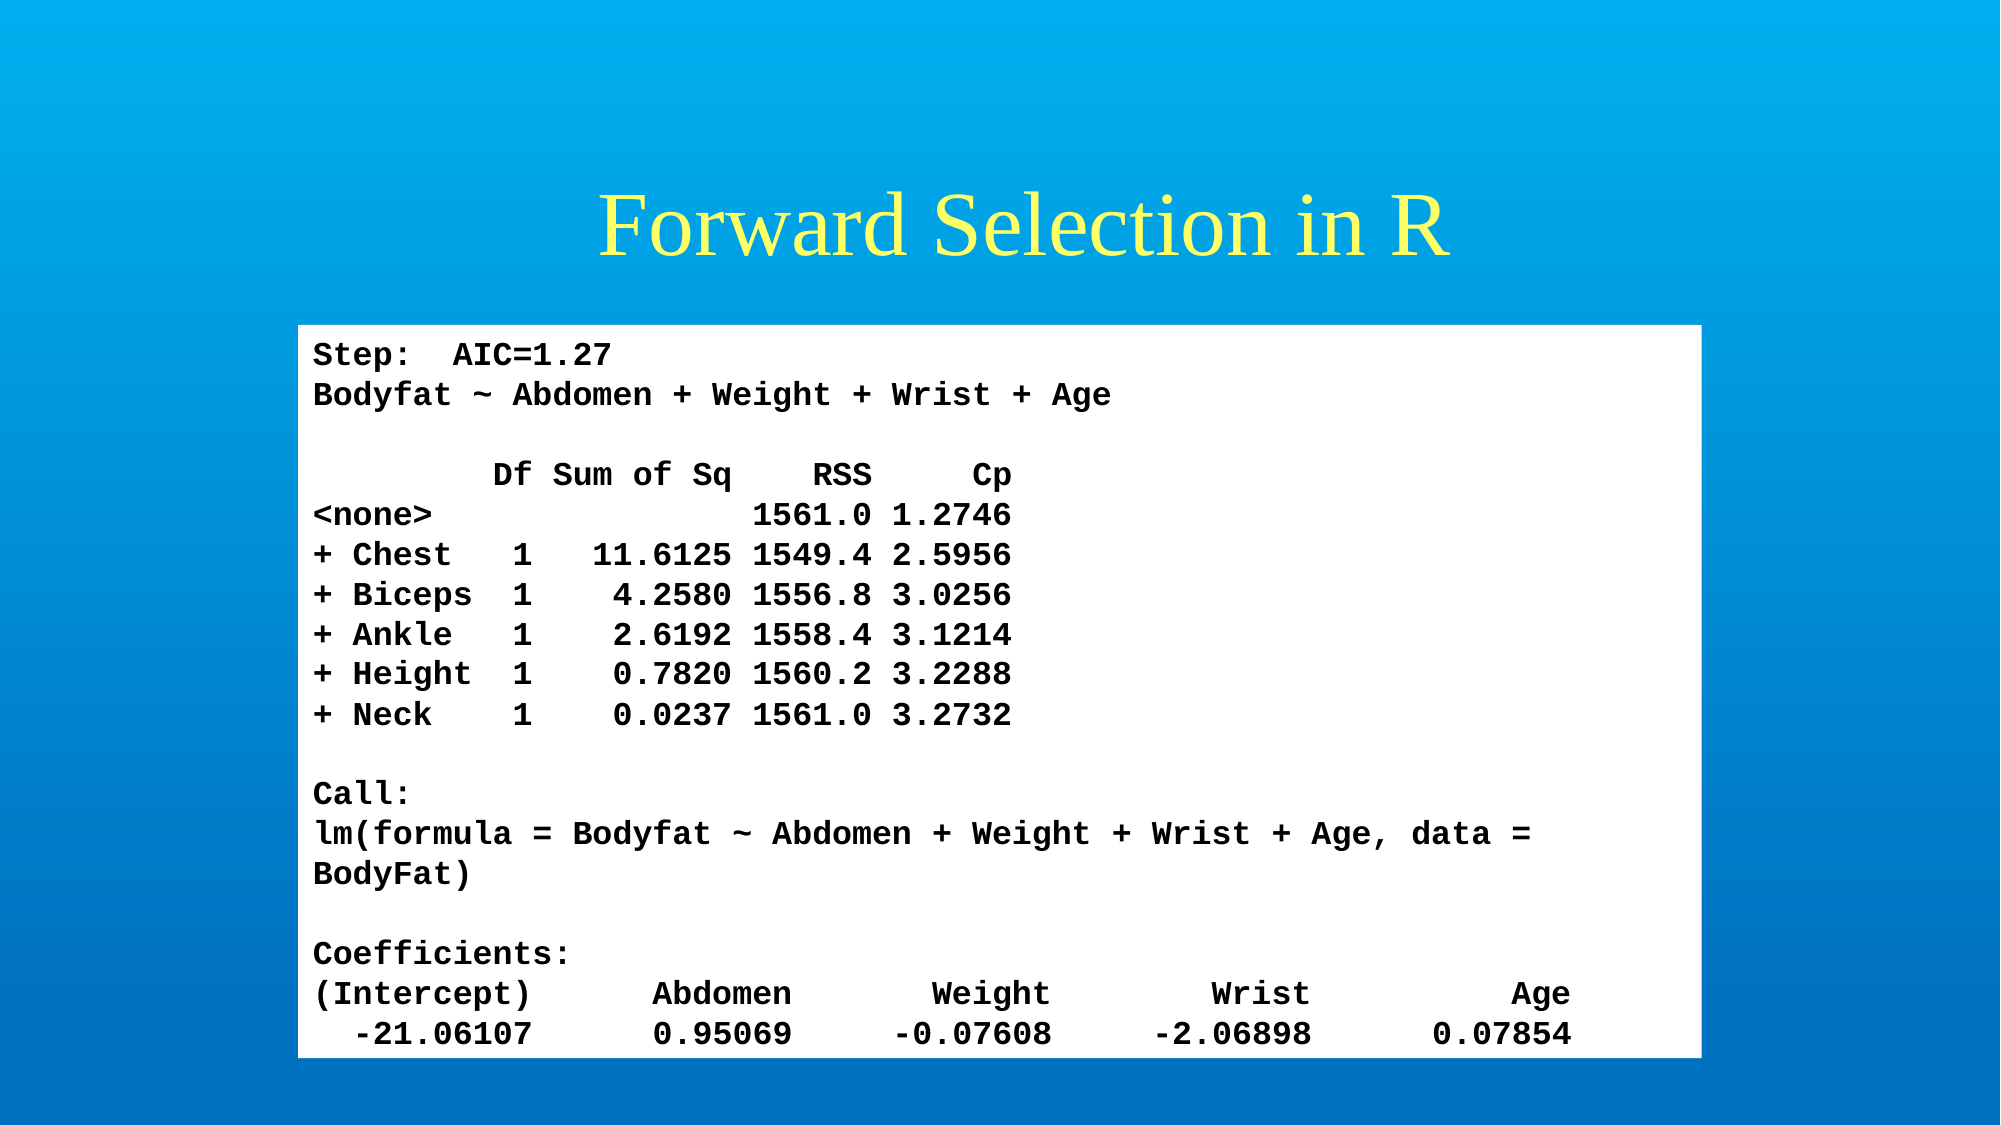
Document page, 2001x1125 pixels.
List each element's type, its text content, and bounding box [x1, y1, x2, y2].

text_box Forward Selection in R [174, 125, 1875, 313]
text_box Step: AIC=1.27 Bodyfat ~ Abdomen + Weight + Wrist + Age Df Sum of Sq RSS Cp <none> 1561.0 1.2746 + Chest 1 11.6125 1549.4 2.5956 + Biceps 1 4.2580 1556.8 3.0256 + Ankle 1 2.6192 1558.4 3.1214 + Height 1 0.7820 1560.2 3.2288 + Neck 1 0.0237 1561.0 3.2732 Call: lm(formula = Bodyfat ~ Abdomen + Weight + Wrist + Age, data = BodyFat) Coefficients: (Intercept) Abdomen Weight Wrist Age -21.06107 0.95069 -0.07608 -2.06898 0.07854 [298, 324, 1702, 1059]
